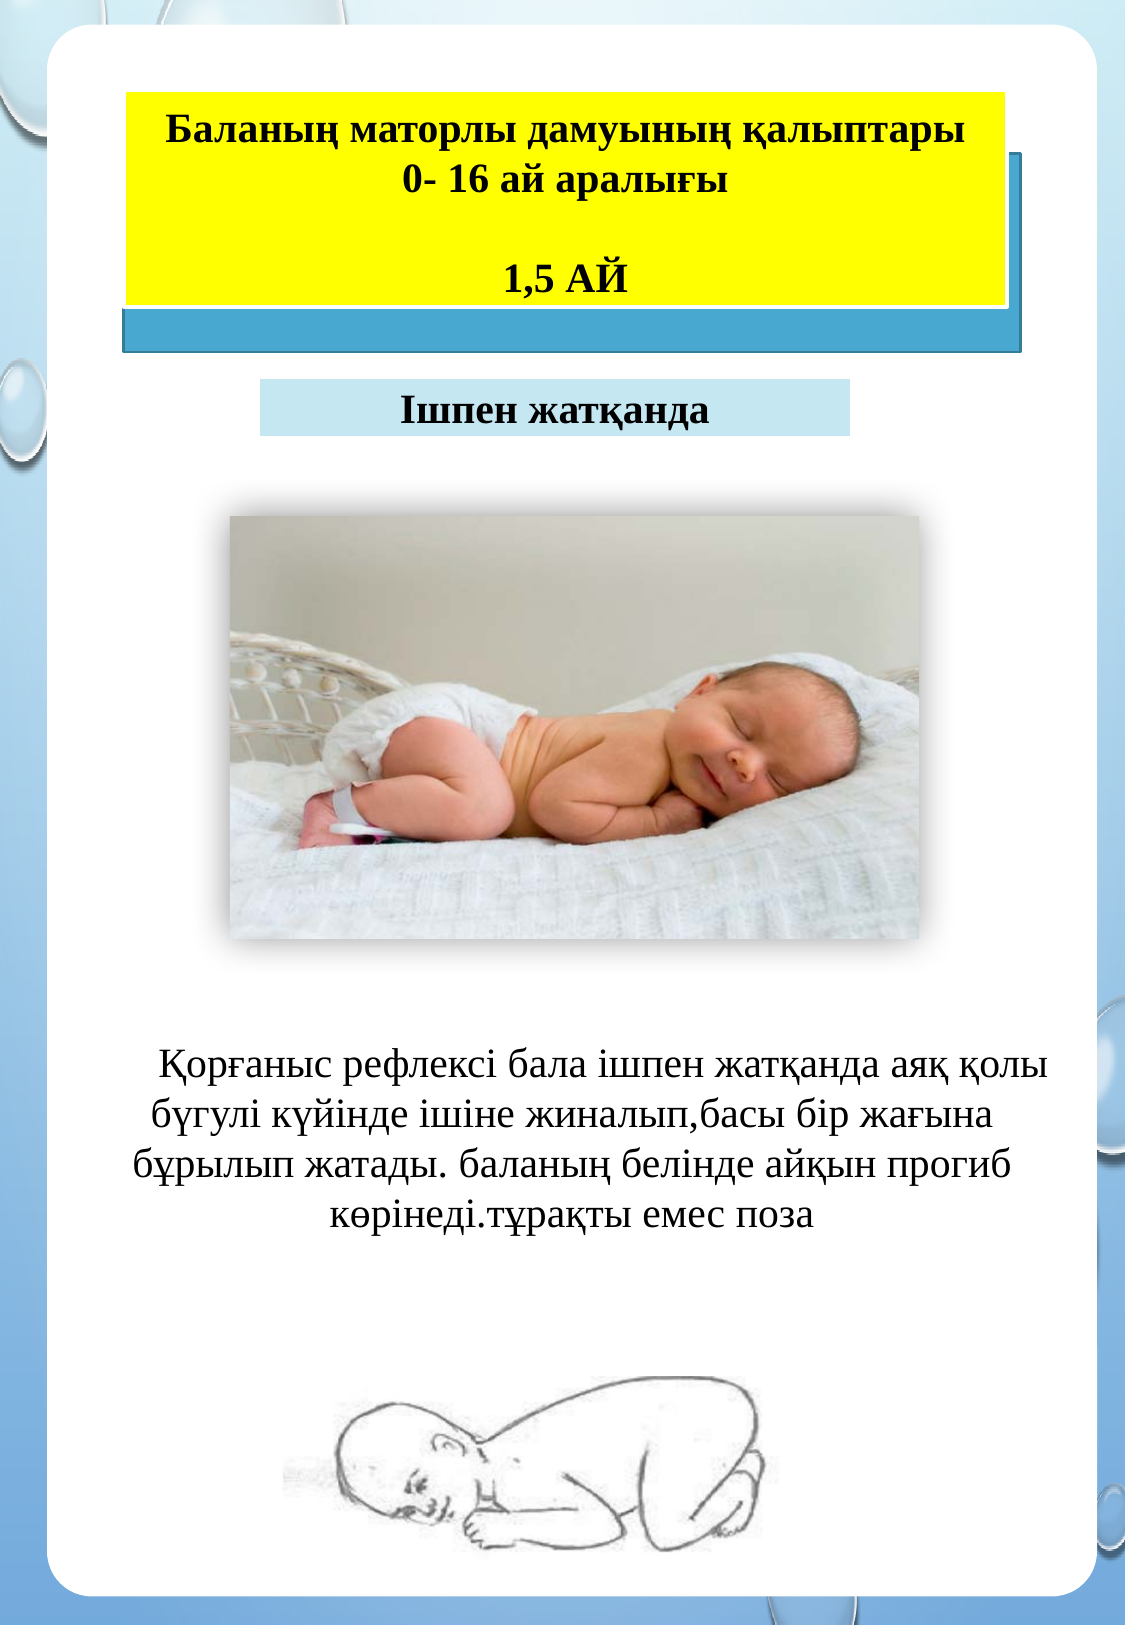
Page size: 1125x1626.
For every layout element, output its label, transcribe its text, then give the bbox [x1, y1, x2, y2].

picture [0, 0, 1125, 1625]
text_box [122, 152, 1022, 353]
text_box Баланың маторлы дамуының қалыптары 0- 16 ай аралығы 1,5 АЙ [122, 88, 1009, 309]
text_box Ішпен жатқанда [259, 378, 851, 436]
text_box Е Қорғаныс рефлексі бала ішпен жатқанда аяқ қолы бүгулі күйінде ішіне жиналып,басы бір жағына бұрылып жатады. баланың белінде айқын прогиб көрінеді.тұрақты емес поза [45, 23, 1099, 1598]
